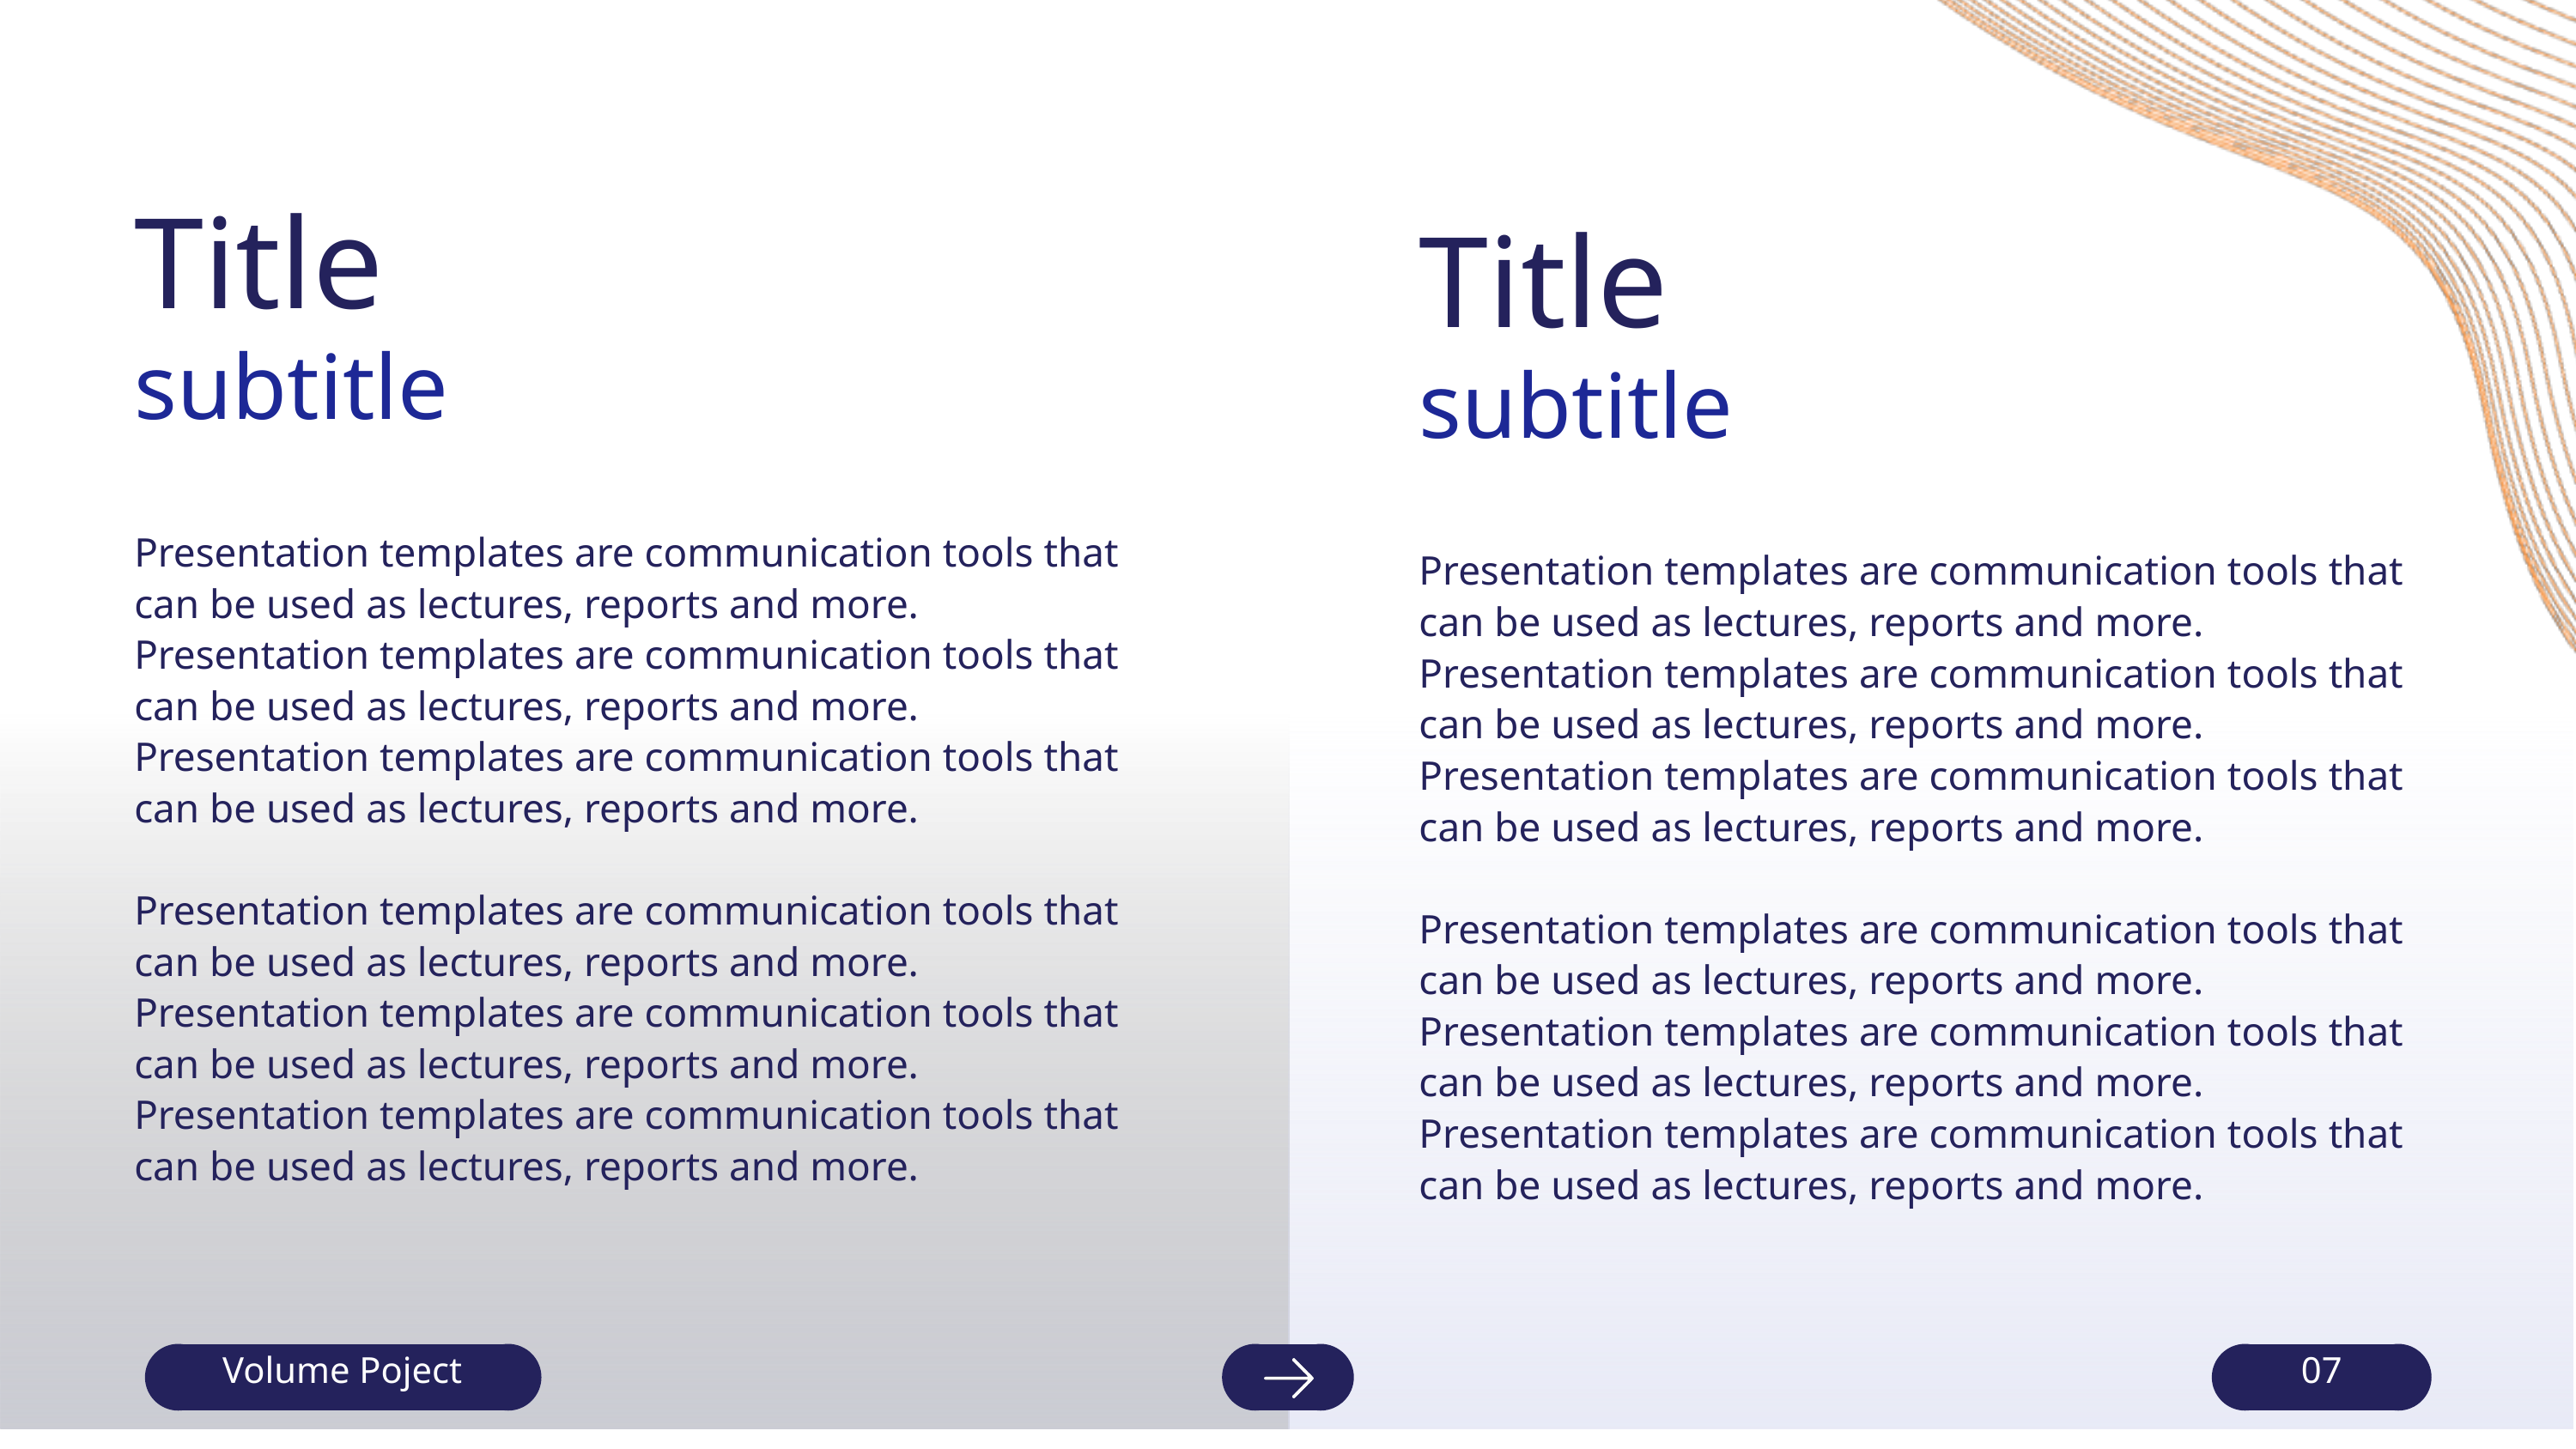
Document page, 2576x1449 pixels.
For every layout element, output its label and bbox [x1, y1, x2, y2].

picture [0, 0, 2576, 1430]
text_box [511, 1343, 542, 1411]
text_box [2211, 1343, 2243, 1411]
text_box [178, 1343, 509, 1411]
text_box [144, 1343, 176, 1411]
text_box [1255, 1343, 1321, 1411]
text_box [2401, 1343, 2433, 1411]
text_box [1221, 1343, 1253, 1411]
text_box [2245, 1343, 2399, 1411]
text_box [1322, 1343, 1355, 1411]
